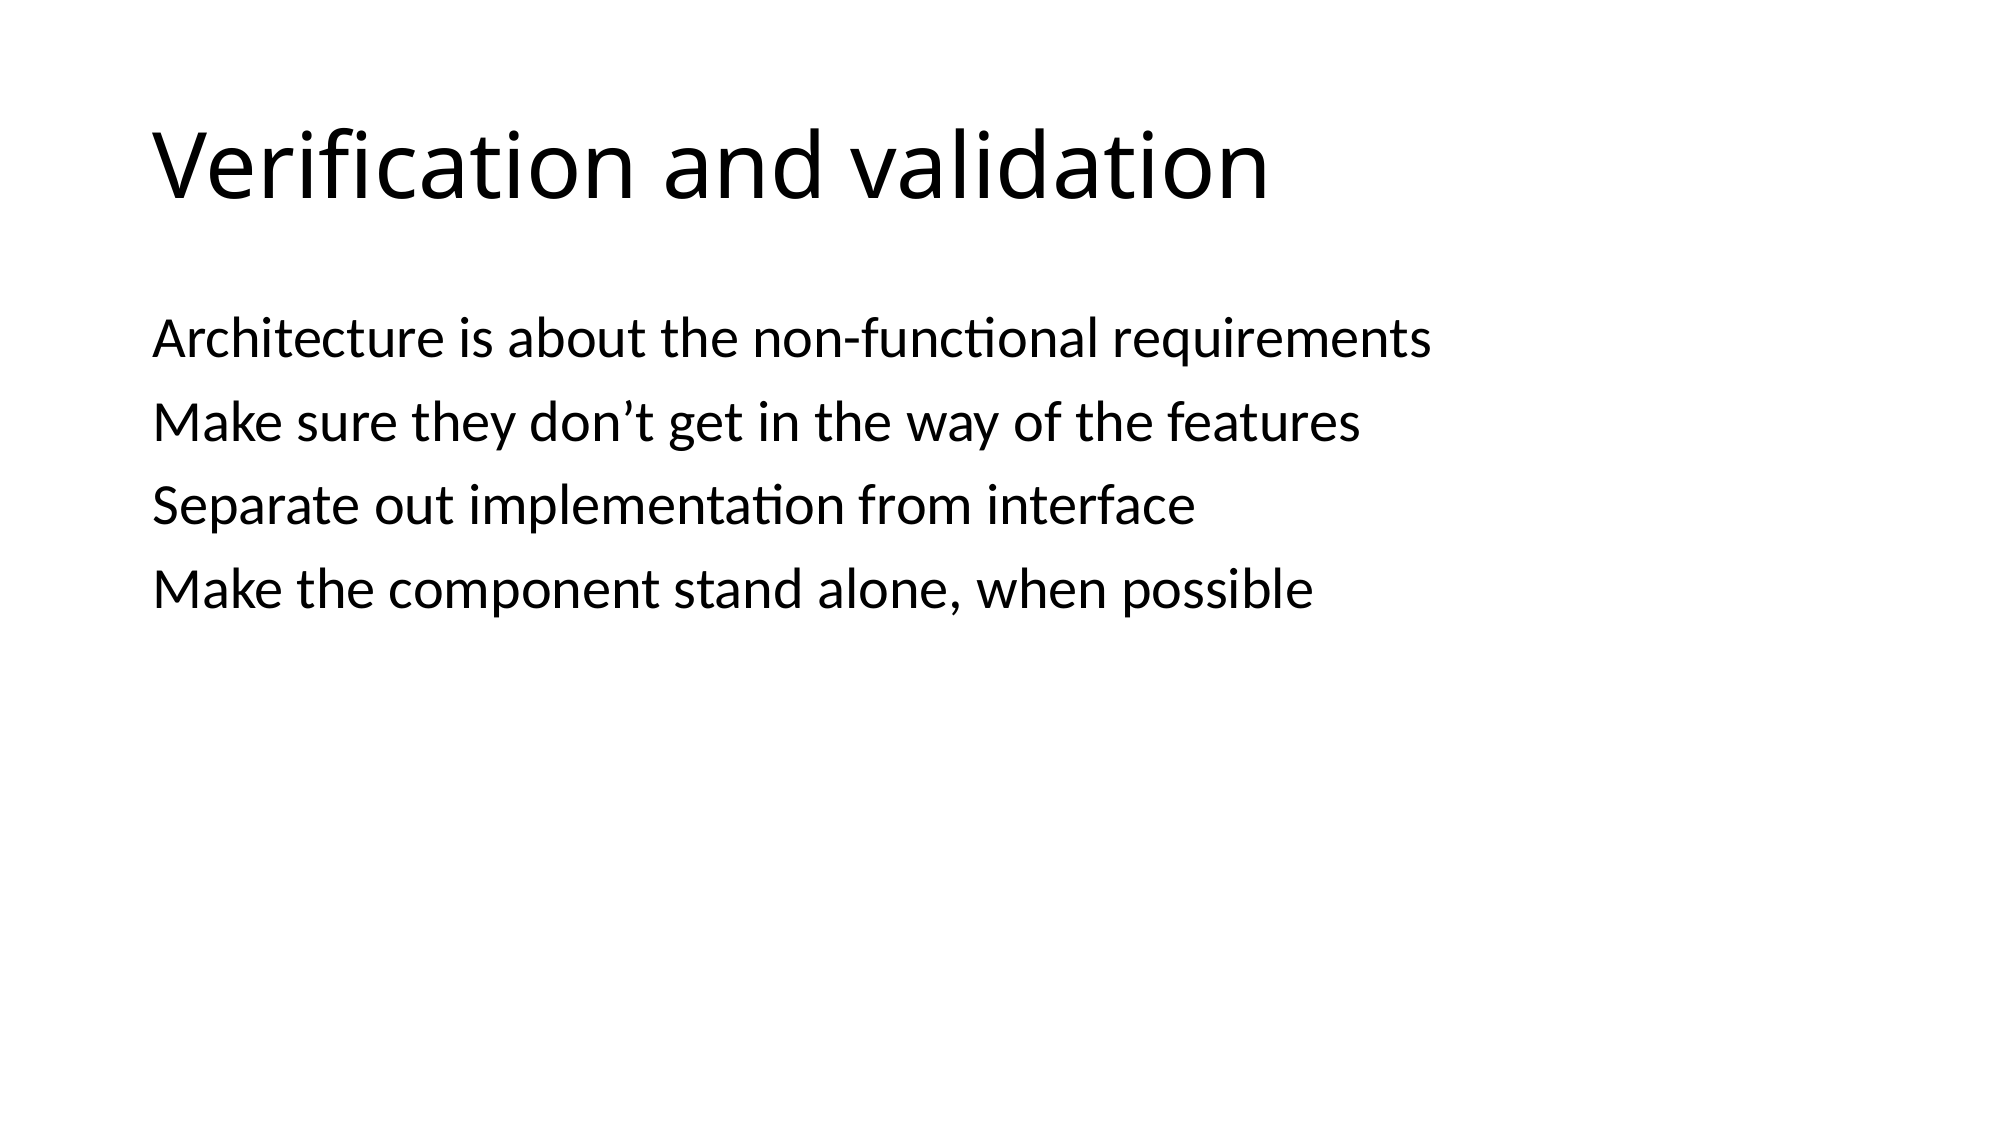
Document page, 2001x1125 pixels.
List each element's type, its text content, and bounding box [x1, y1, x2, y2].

title Verification and validation [137, 59, 1863, 278]
list Architecture is about the non-functional requirements Make sure they don’t get in the way of the features Separate out implementation from interface Make the component stand alone, when possible [137, 299, 1863, 1014]
